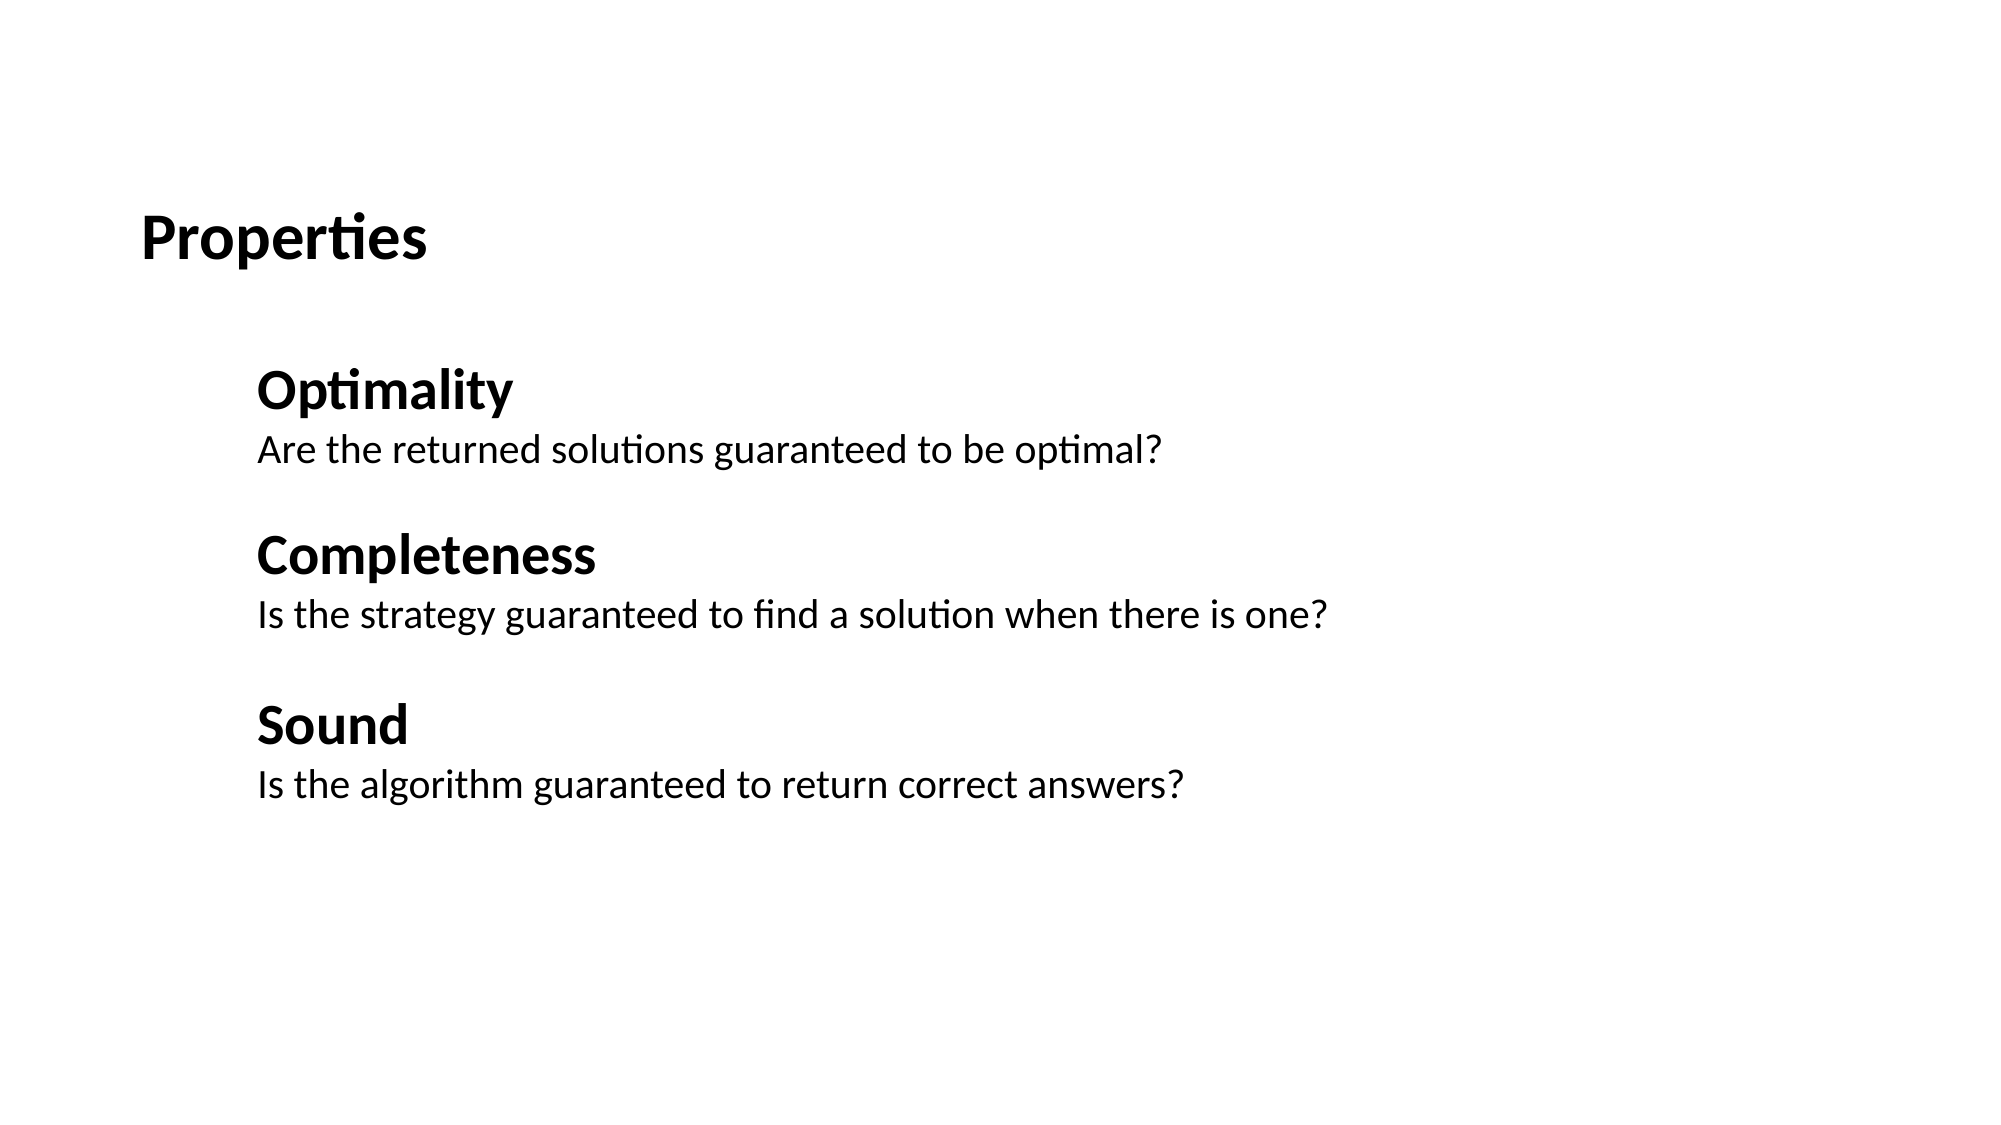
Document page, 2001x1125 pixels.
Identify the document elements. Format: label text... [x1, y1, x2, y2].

text_box Properties [126, 185, 483, 280]
text_box Optimality Are the returned solutions guaranteed to be optimal? Completeness Is the strategy guaranteed to find a solution when there is one? Sound Is the algorithm guaranteed to return correct answers? [242, 344, 1843, 814]
